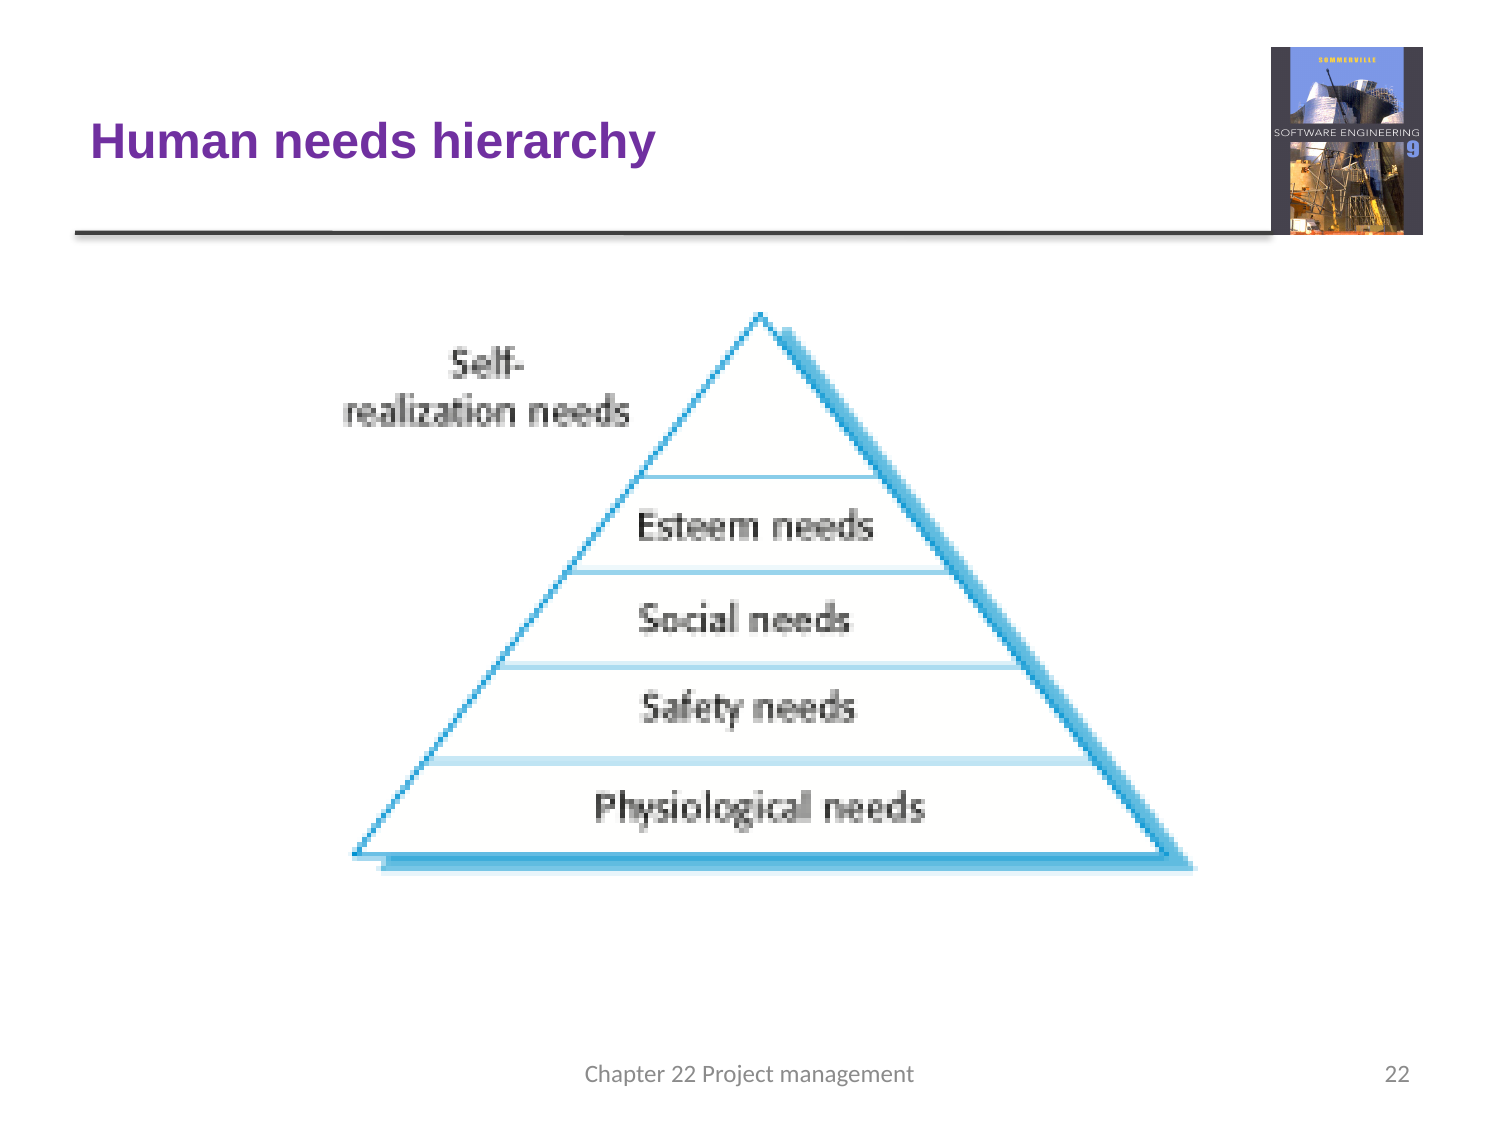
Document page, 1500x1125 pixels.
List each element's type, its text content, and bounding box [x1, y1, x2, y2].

title Human needs hierarchy [74, 44, 1272, 233]
footer Chapter 22 Project management [512, 1042, 988, 1103]
slide_number 22 [1074, 1042, 1425, 1103]
picture [1272, 47, 1423, 235]
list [247, 308, 1280, 877]
